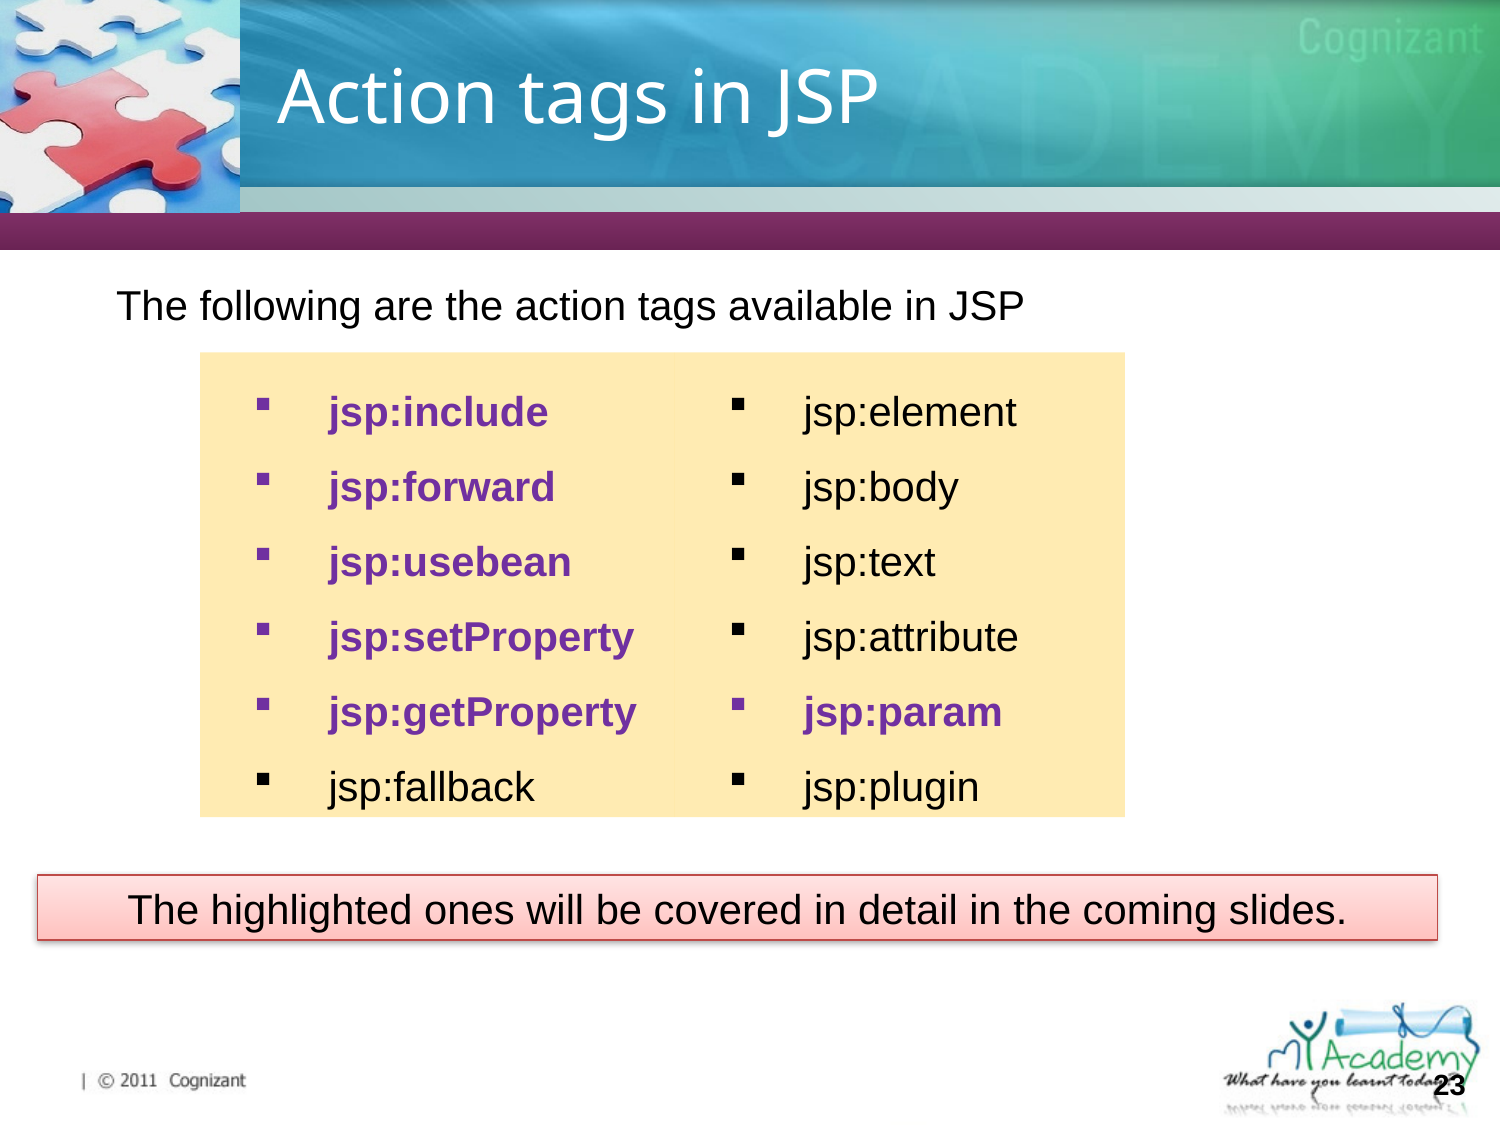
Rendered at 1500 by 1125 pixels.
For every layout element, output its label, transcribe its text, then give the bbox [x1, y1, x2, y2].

picture [0, 0, 262, 213]
title Action tags in JSP [262, 0, 1500, 188]
text_box The highlighted ones will be covered in detail in the coming slides. [37, 874, 1438, 941]
slide_number 23 [1418, 1059, 1492, 1112]
picture [0, 250, 1500, 1125]
text_box The following are the action tags available in JSP [62, 245, 1325, 411]
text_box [199, 349, 1126, 820]
